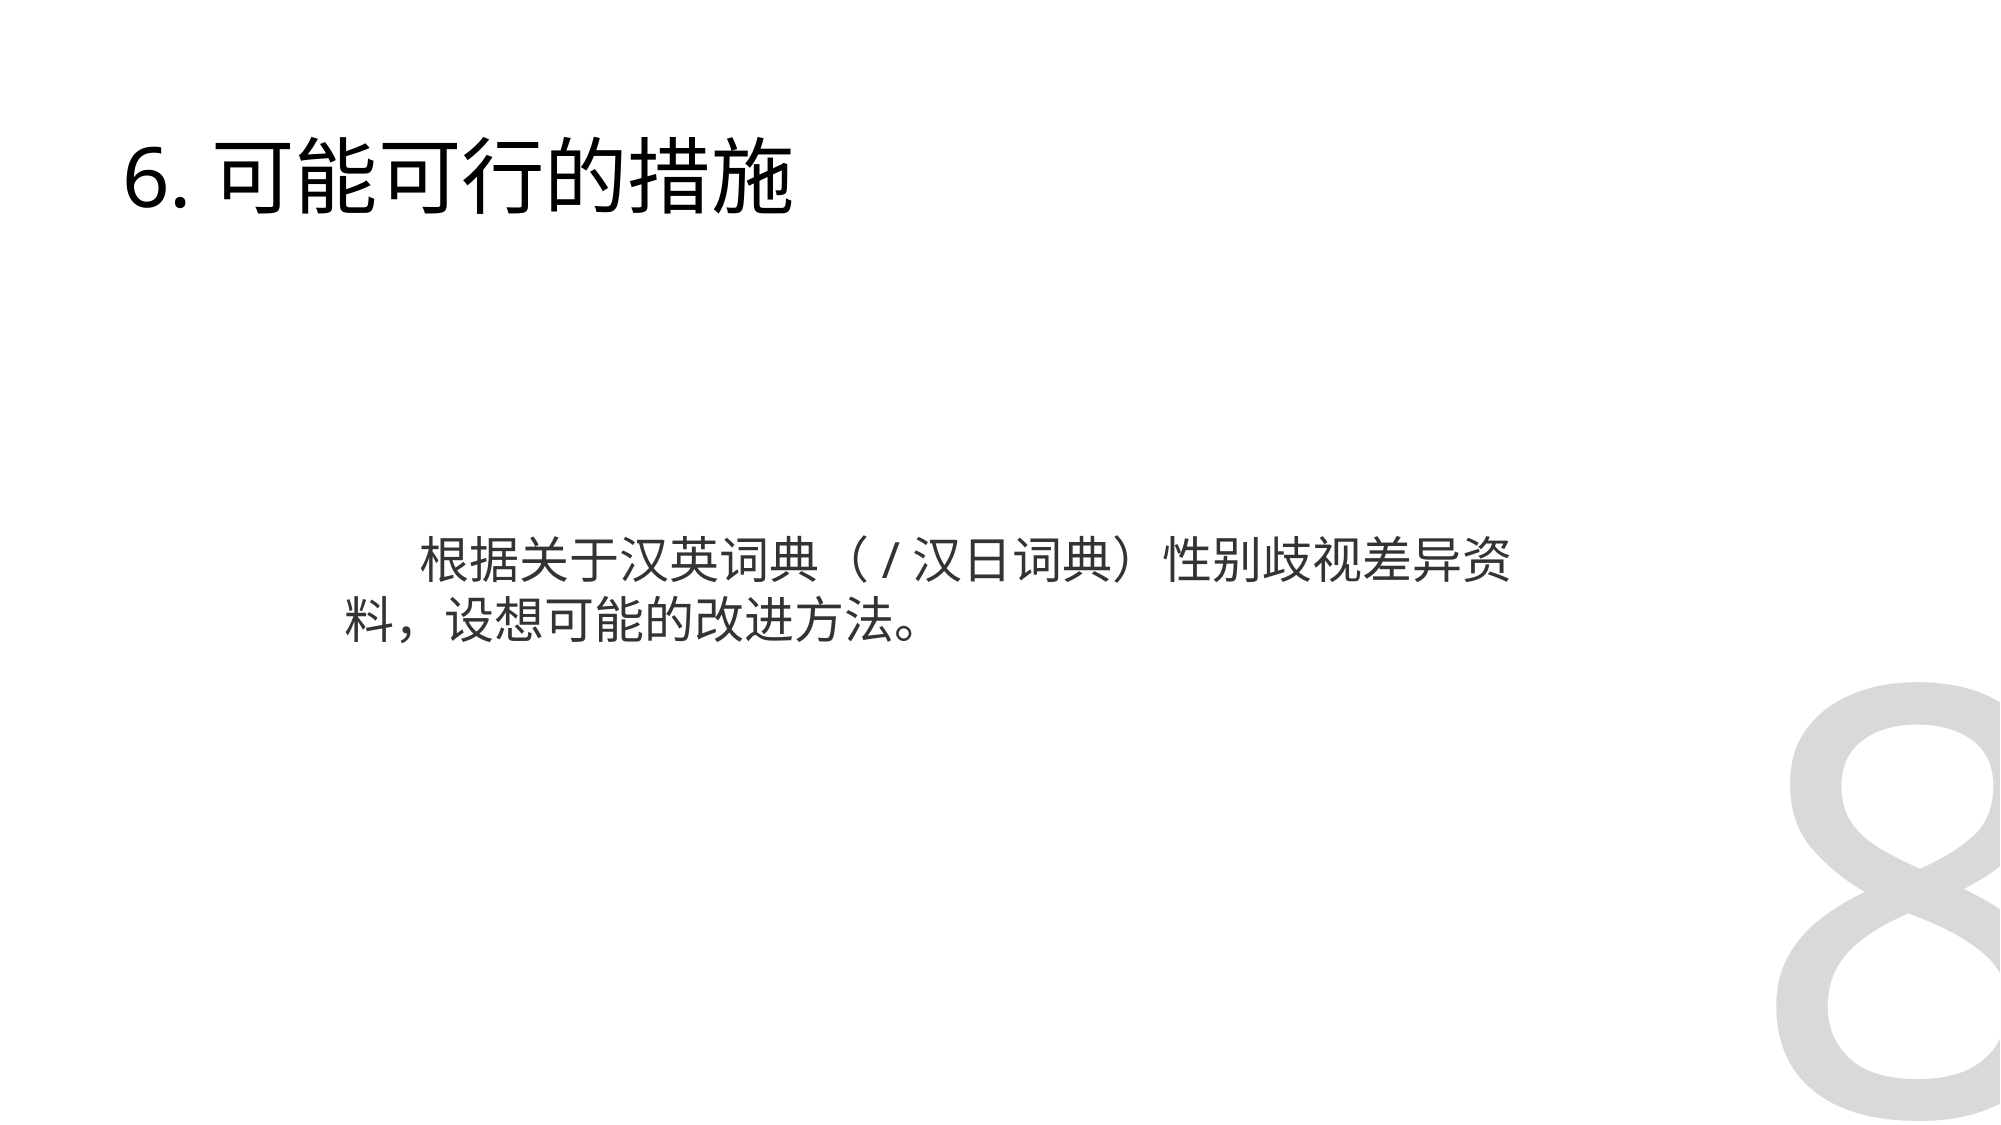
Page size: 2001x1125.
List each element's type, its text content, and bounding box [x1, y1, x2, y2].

slide_number 8 [1732, 725, 2000, 1125]
list 根据关于汉英词典（/汉日词典）性别歧视差异资料，设想可能的改进方法。 [329, 262, 1543, 916]
title 6.可能可行的措施 [107, 123, 975, 238]
